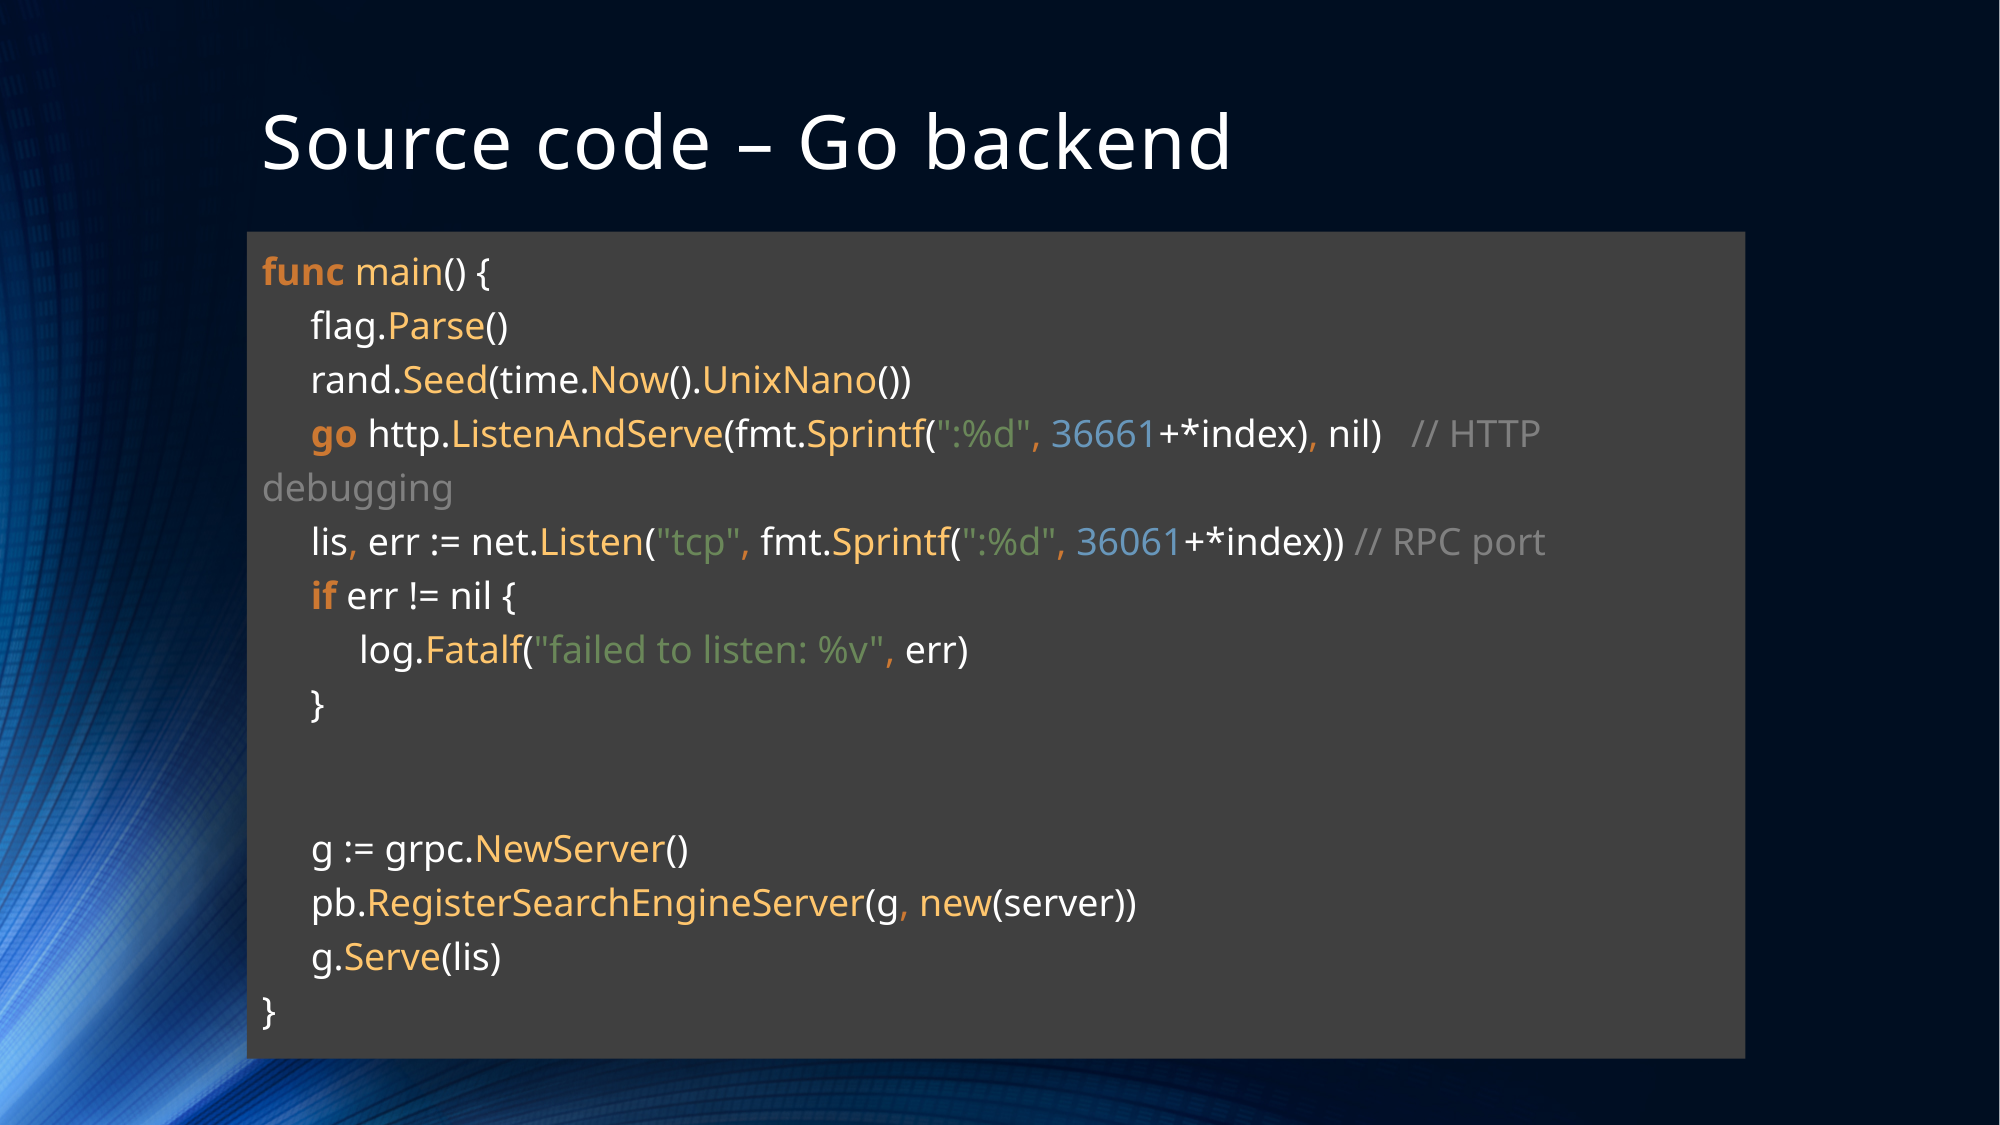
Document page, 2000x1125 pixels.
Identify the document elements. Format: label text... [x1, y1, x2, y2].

text_box func main() { flag.Parse() rand.Seed(time.Now().UnixNano()) go http.ListenAndServe(fmt.Sprintf(":%d", 36661+*index), nil) // HTTP debugging lis, err := net.Listen("tcp", fmt.Sprintf(":%d", 36061+*index)) // RPC port if err != nil { log.Fatalf("failed to listen: %v", err) } g := grpc.NewServer() pb.RegisterSearchEngineServer(g, new(server)) g.Serve(lis) } [246, 231, 1746, 1059]
picture [0, 0, 2000, 1125]
title Source code – Go backend [246, 66, 1747, 193]
